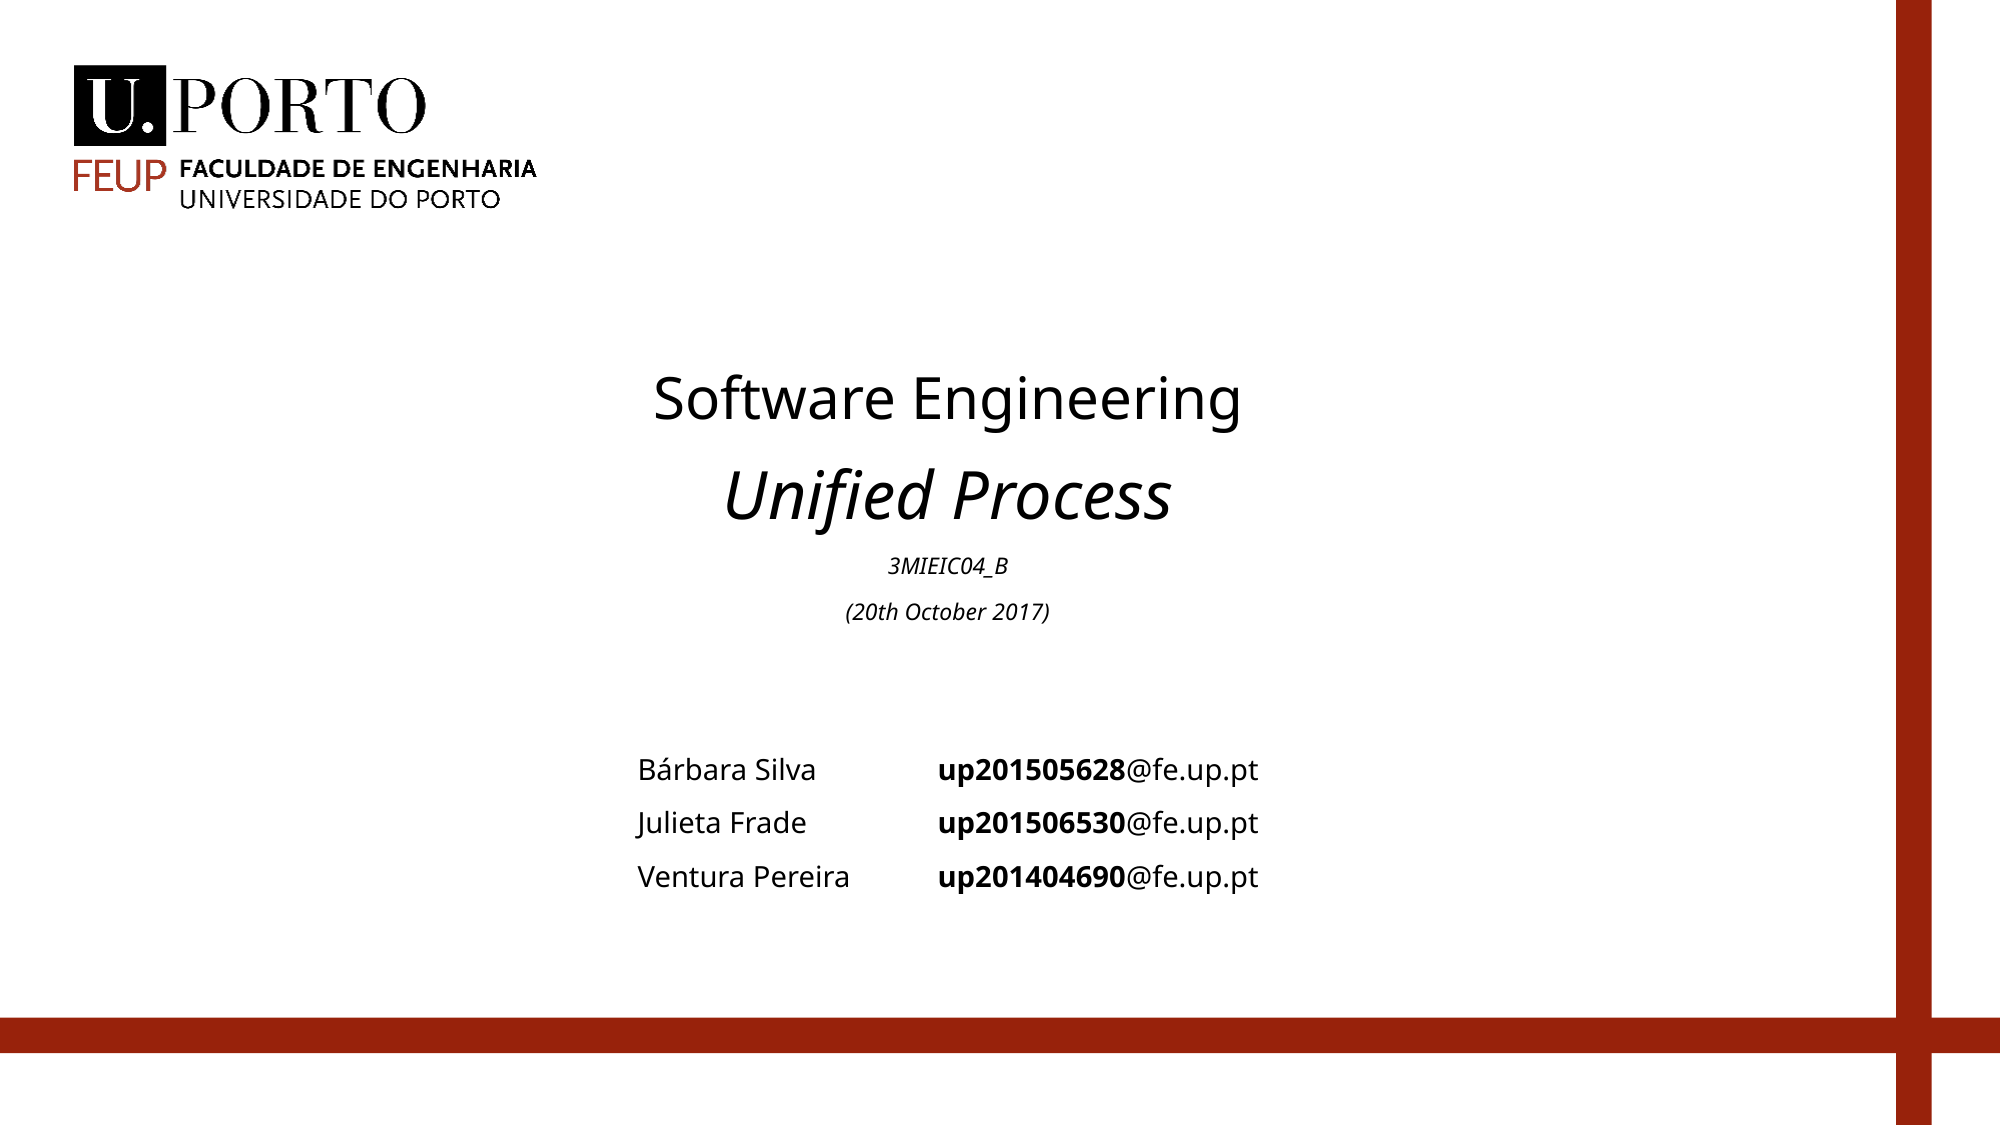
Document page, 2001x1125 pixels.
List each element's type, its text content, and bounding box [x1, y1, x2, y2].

picture [63, 53, 548, 221]
text_box [1895, 0, 1933, 1017]
text_box Software Engineering Unified Process 3MIEIC04_B (20th October 2017) [0, 348, 1895, 614]
text_box [0, 1017, 2000, 1054]
text_box Bárbara Silva up201505628@fe.up.pt Julieta Frade up201506530@fe.up.pt Ventura Pereira up201404690@fe.up.pt [0, 740, 1895, 882]
text_box [1895, 1054, 1933, 1125]
